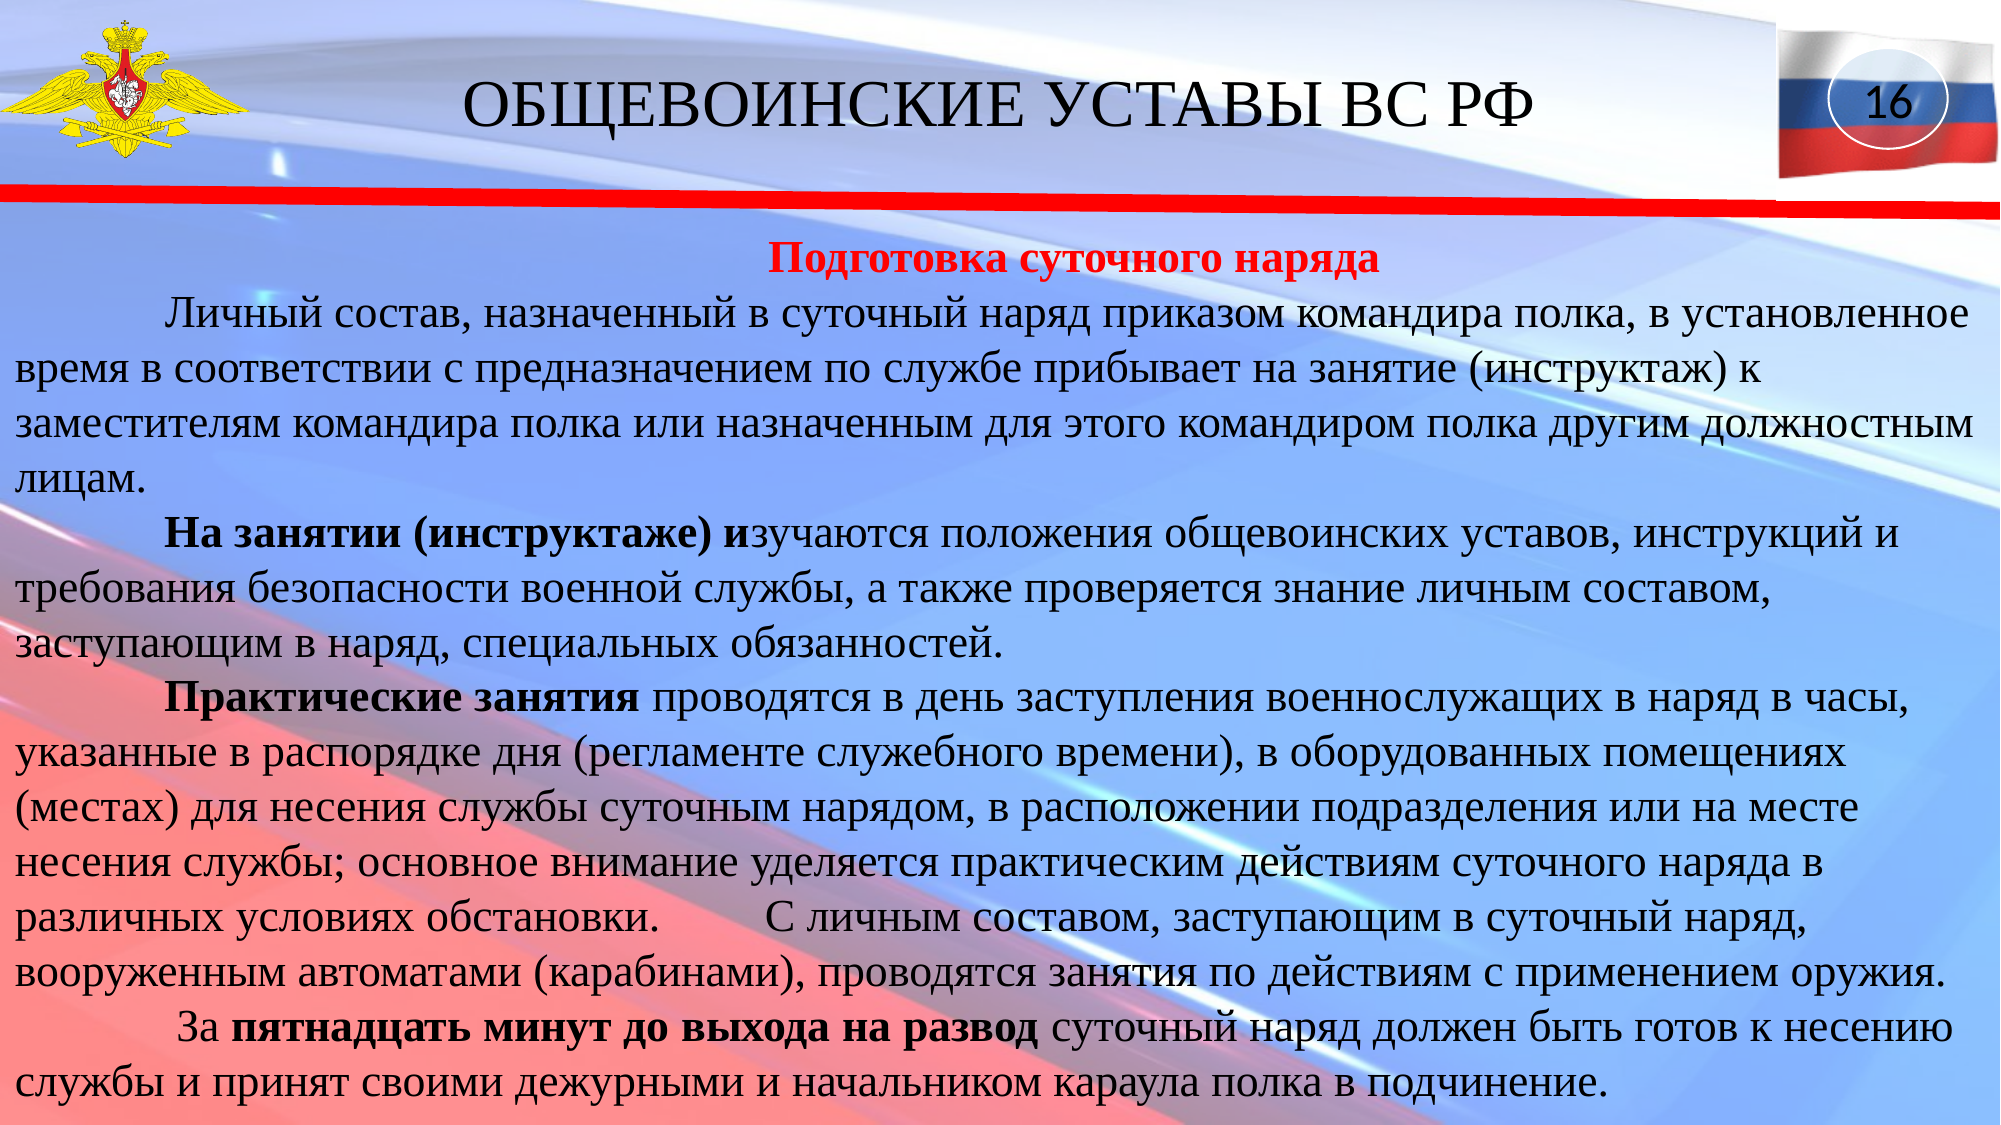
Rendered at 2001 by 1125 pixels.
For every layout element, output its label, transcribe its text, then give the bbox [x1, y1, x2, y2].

title ОБЩЕВОИНСКИЕ УСТАВЫ ВС РФ [137, 211, 1702, 218]
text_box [0, 193, 2000, 211]
picture [1776, 7, 2000, 201]
picture [0, 0, 250, 190]
title ОБЩЕВОИНСКИЕ УСТАВЫ ВС РФ [250, 59, 1776, 193]
text_box Подготовка суточного наряда Личный состав, назначенный в суточный наряд приказом командира полка, в установленное время в соответствии с предназначением по службе прибывает на занятие (инструктаж) к заместителям командира полка или назначенным для этого командиром полка другим должностным лицам. На занятии (инструктаже) изучаются положения общевоинских уставов, инструкций и требования безопасности военной службы, а также проверяется знание личным составом, заступающим в наряд, специальных обязанностей. Практические занятия проводятся в день заступления военнослужащих в наряд в часы, указанные в распорядке дня (регламенте служебного времени), в оборудованных помещениях (местах) для несения службы суточным нарядом, в расположении подразделения или на месте несения службы; основное внимание уделяется практическим действиям суточного наряда в различных условиях обстановки. С личным составом, заступающим в суточный наряд, вооруженным автоматами (карабинами), проводятся занятия по действиям с применением оружия. За пятнадцать минут до выхода на развод суточный наряд должен быть готов к несению службы и принят своими дежурными и начальником караула полка в подчинение. [0, 218, 2000, 1114]
